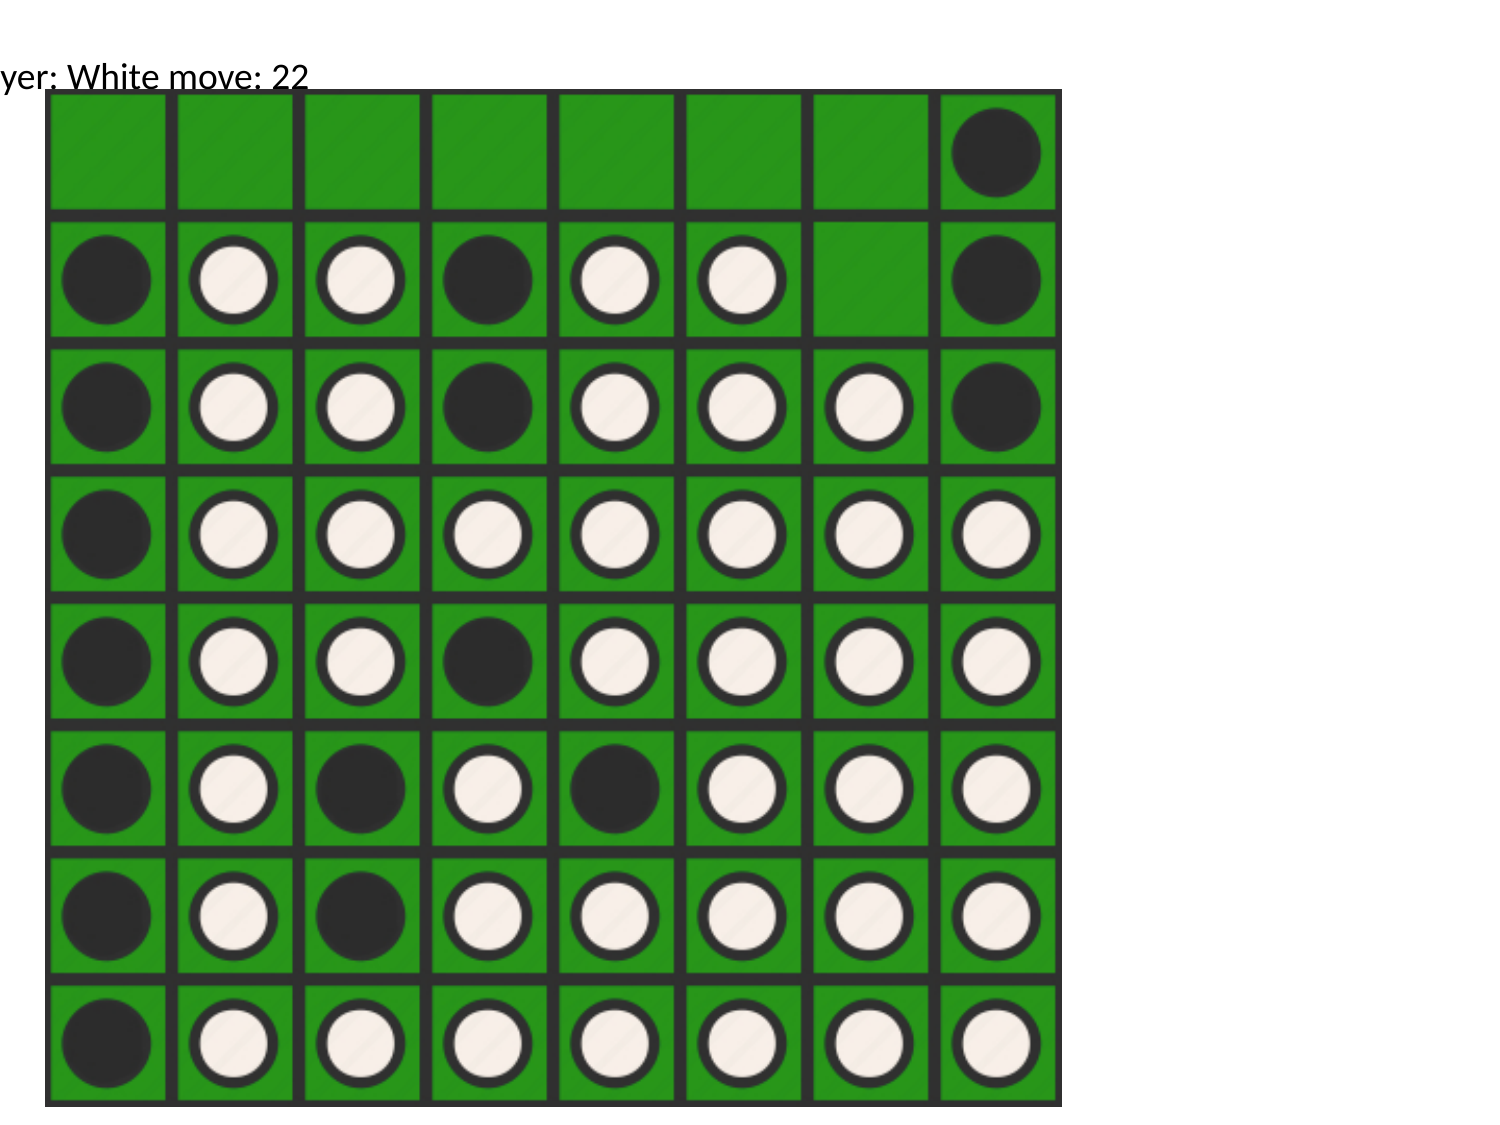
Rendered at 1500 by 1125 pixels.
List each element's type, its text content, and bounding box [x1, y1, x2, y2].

picture [44, 89, 1062, 1107]
text_box turn: 52 player: White move: 22 [0, 44, 325, 105]
